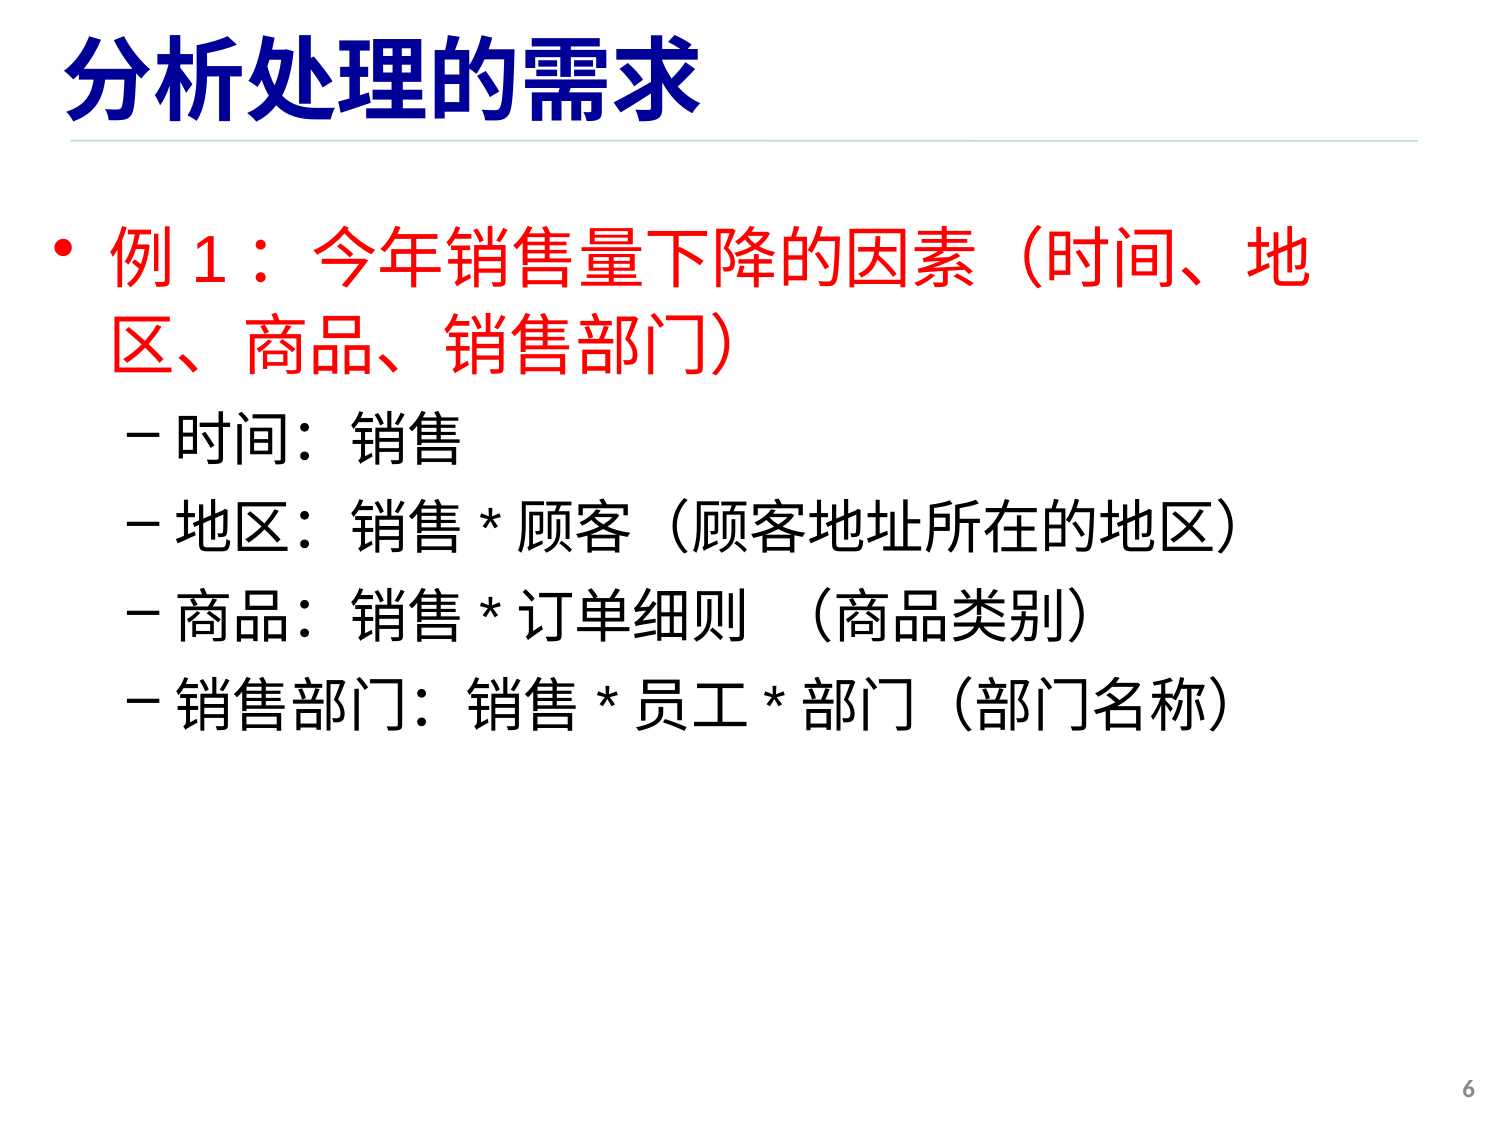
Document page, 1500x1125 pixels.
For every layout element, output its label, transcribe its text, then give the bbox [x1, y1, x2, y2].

title 分析处理的需求 [46, 11, 1419, 143]
text_box 6 [1139, 1057, 1490, 1118]
list 例1：今年销售量下降的因素（时间、地区、商品、销售部门） 时间：销售 地区：销售*顾客（顾客地址所在的地区） 商品：销售*订单细则 （商品类别） 销售部门：销售*员工*部门（部门名称） [37, 199, 1451, 1101]
